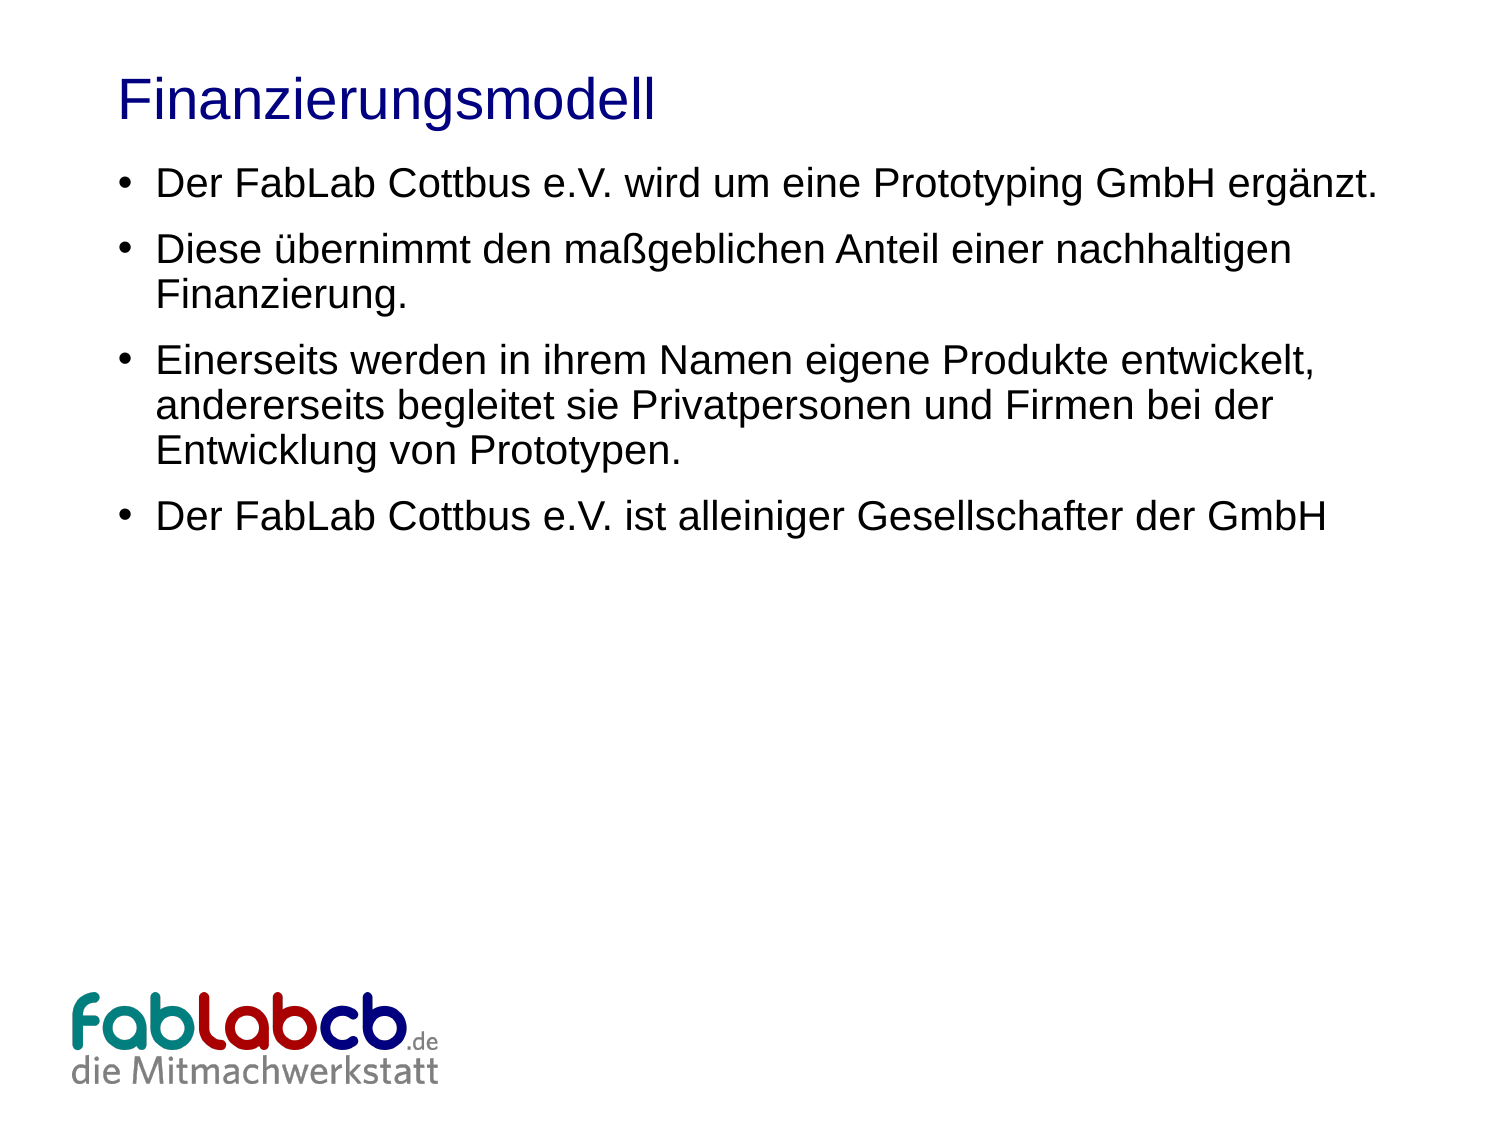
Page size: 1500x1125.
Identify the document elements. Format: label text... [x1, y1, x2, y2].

text_box Der FabLab Cottbus e.V. wird um eine Prototyping GmbH ergänzt. Diese übernimmt den maßgeblichen Anteil einer nachhaltigen Finanzierung. Einerseits werden in ihrem Namen eigene Produkte entwickelt, andererseits begleitet sie Privatpersonen und Firmen bei der Entwicklung von Prototypen. Der FabLab Cottbus e.V. ist alleiniger Gesellschafter der GmbH [103, 154, 1397, 1014]
text_box Finanzierungsmodell [103, 68, 1397, 134]
picture [72, 992, 438, 1084]
